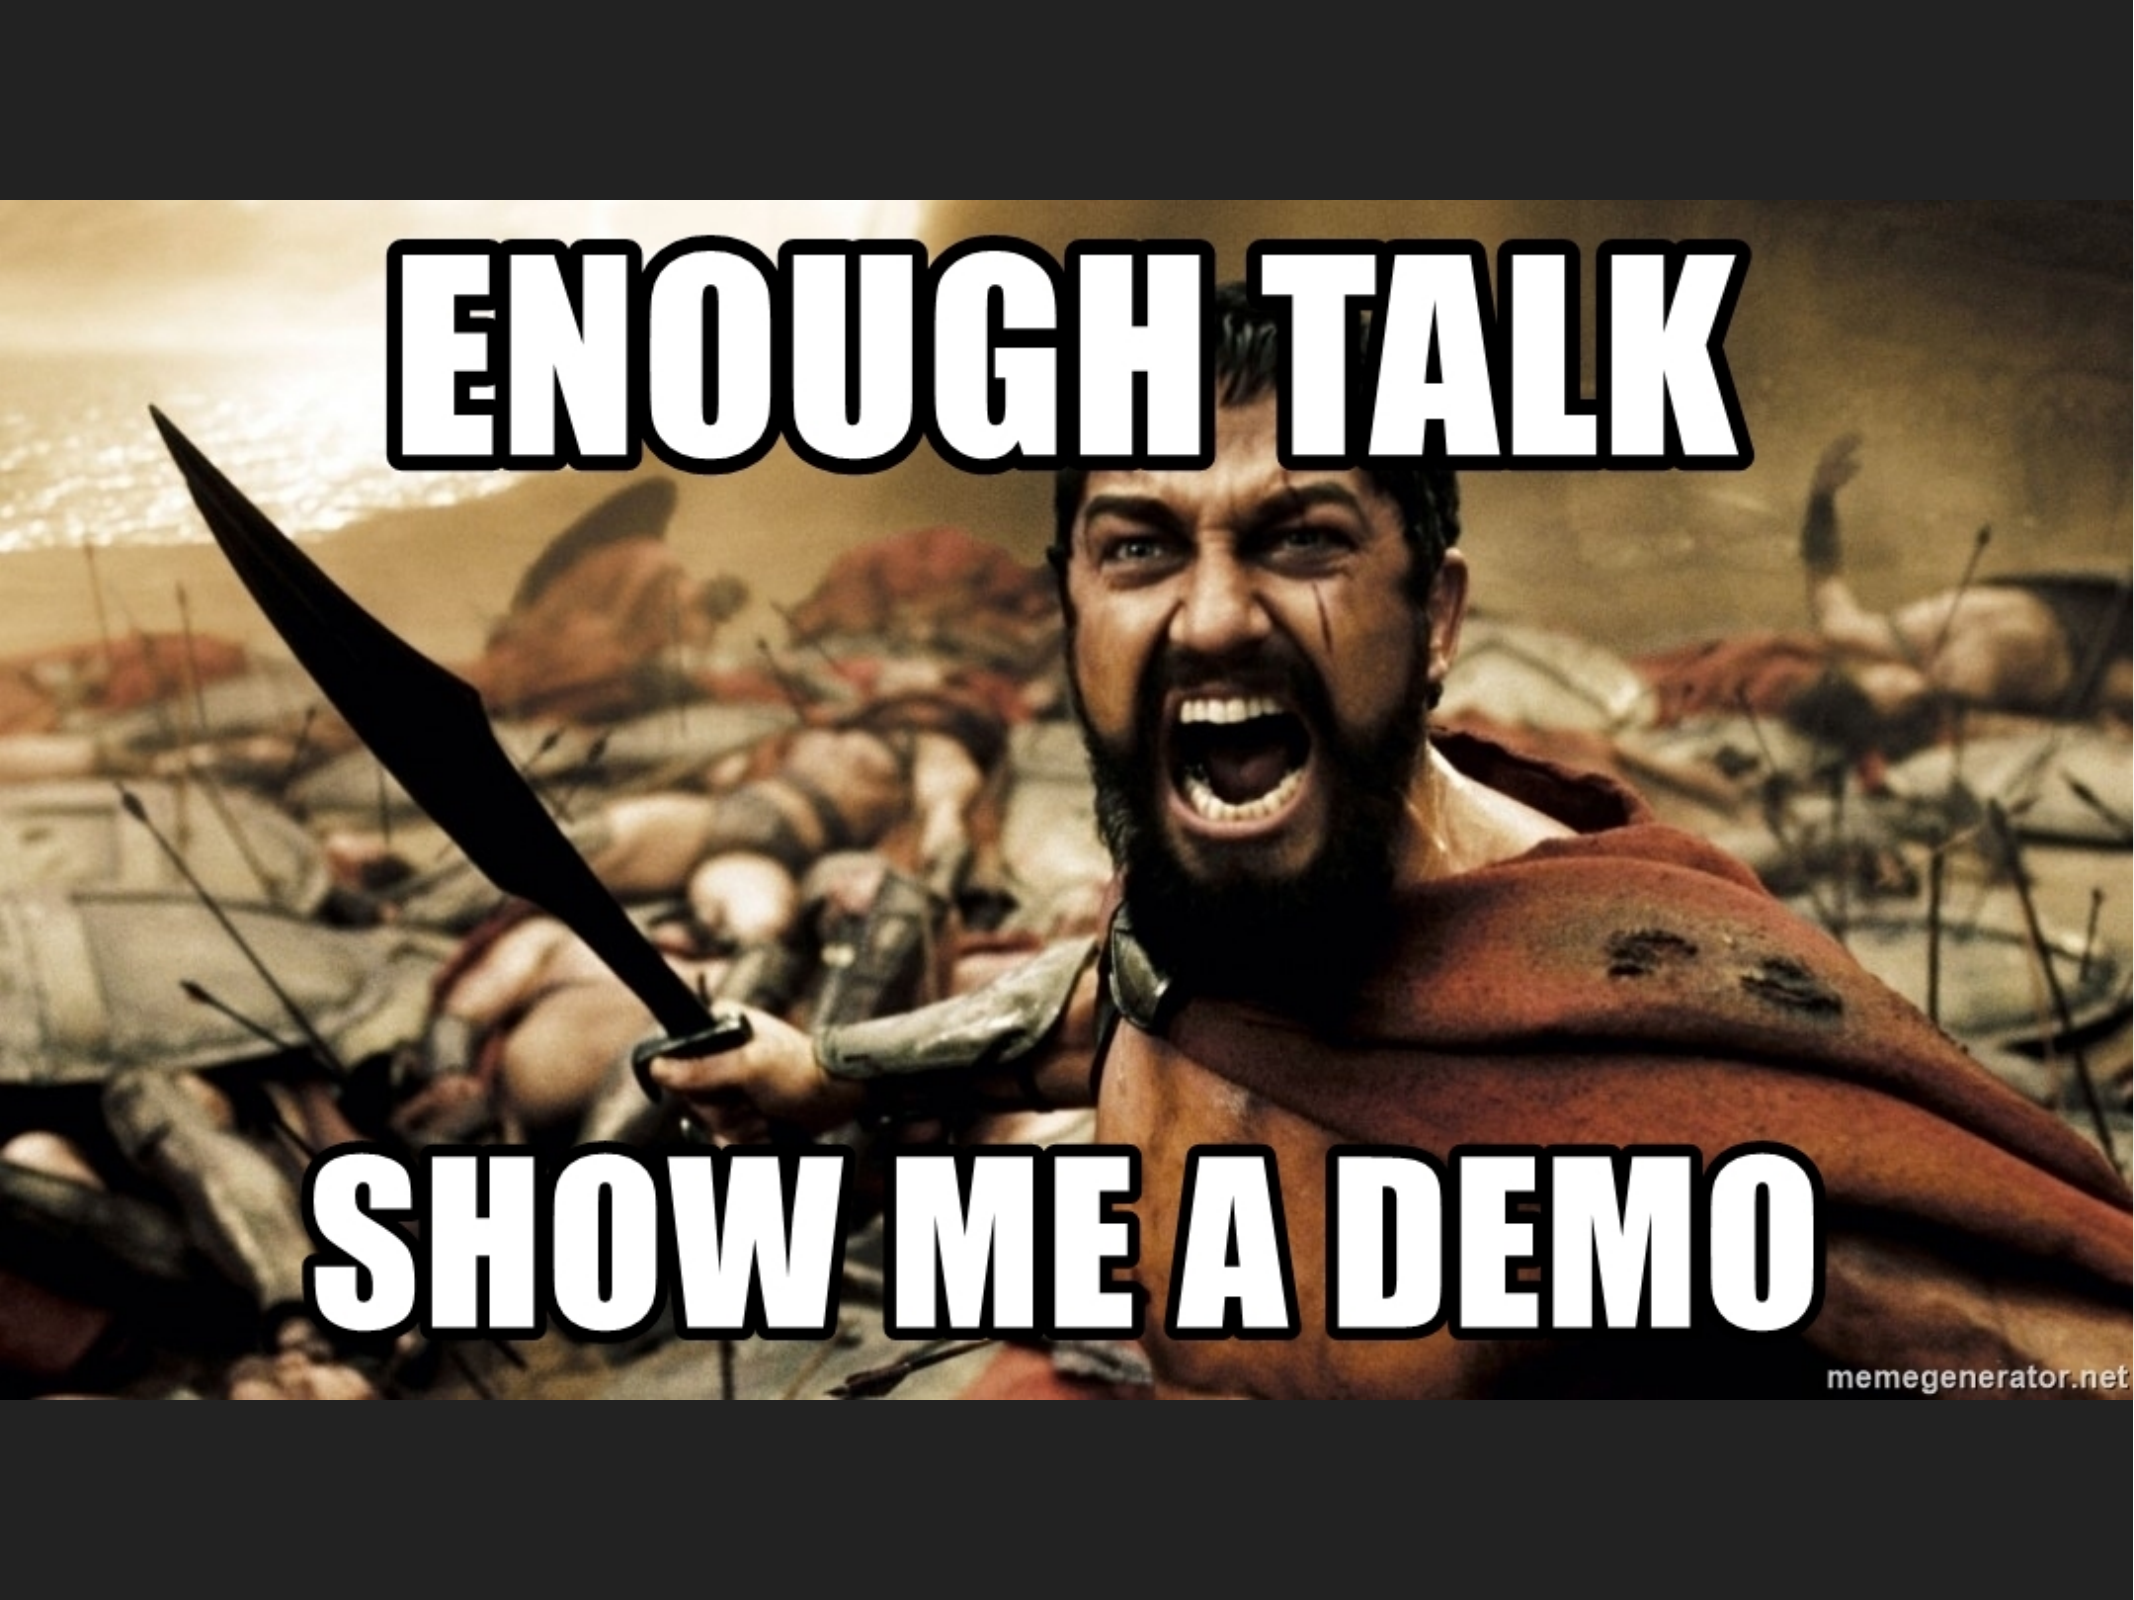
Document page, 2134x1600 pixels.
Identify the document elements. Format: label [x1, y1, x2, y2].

picture [0, 200, 2134, 1400]
